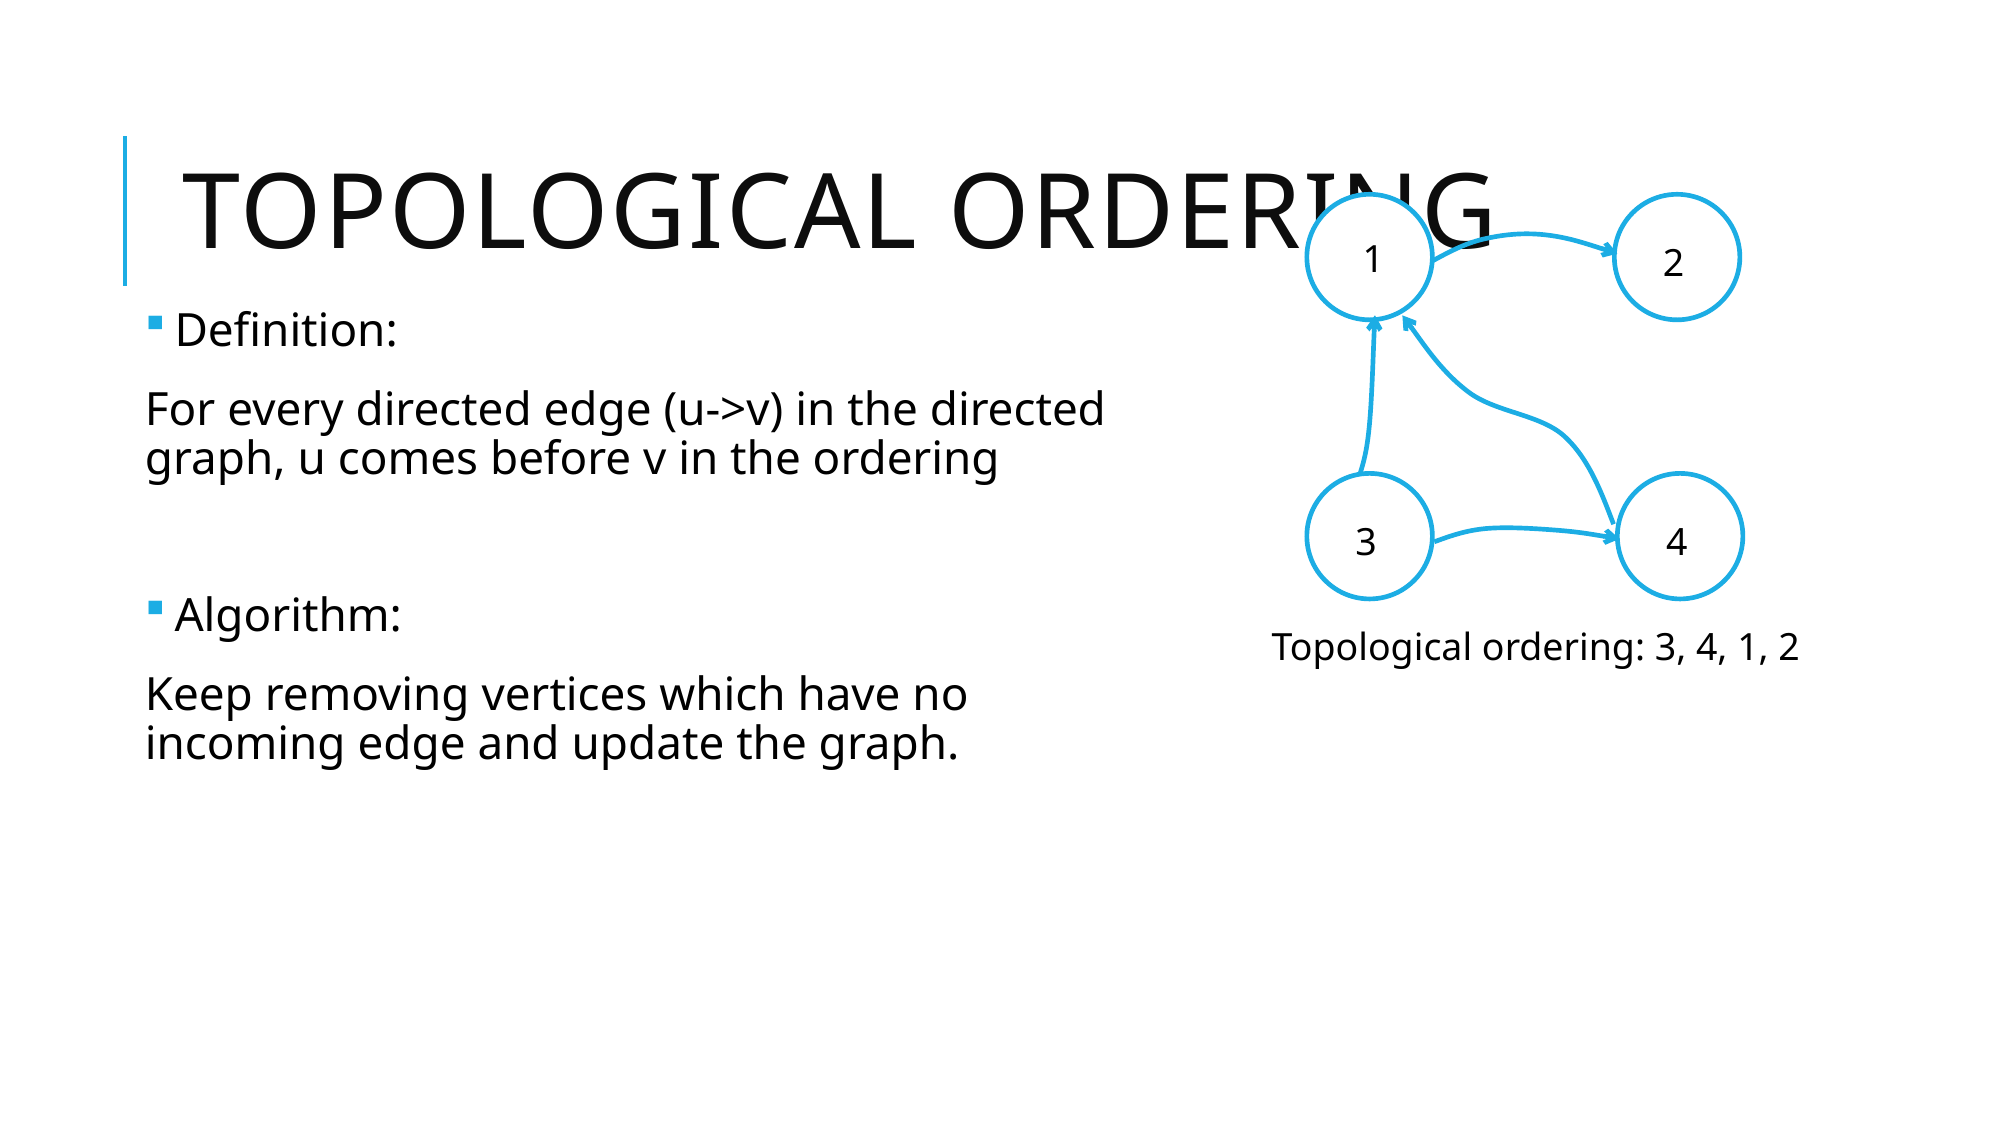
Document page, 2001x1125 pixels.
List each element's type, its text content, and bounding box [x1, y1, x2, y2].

text_box [1432, 233, 1618, 262]
text_box 4 [1651, 510, 1733, 571]
text_box [1360, 315, 1382, 474]
text_box 3 [1340, 510, 1423, 571]
text_box Topological ordering: 3, 4, 1, 2 [1256, 615, 1852, 676]
text_box [1434, 527, 1620, 544]
text_box [1402, 315, 1614, 525]
text_box 2 [1648, 231, 1730, 292]
text_box [1305, 192, 1427, 322]
title Topological Ordering [168, 96, 1763, 342]
text_box [1430, 235, 1434, 279]
list Definition: For every directed edge (u->v) in the directed graph, u comes before v in the ordering Algorithm: Keep removing vertices which have no incoming edge and update the graph. [137, 299, 1132, 1014]
text_box [1616, 472, 1745, 601]
text_box [1305, 472, 1434, 601]
text_box [1613, 192, 1742, 322]
text_box 1 [1347, 227, 1430, 288]
